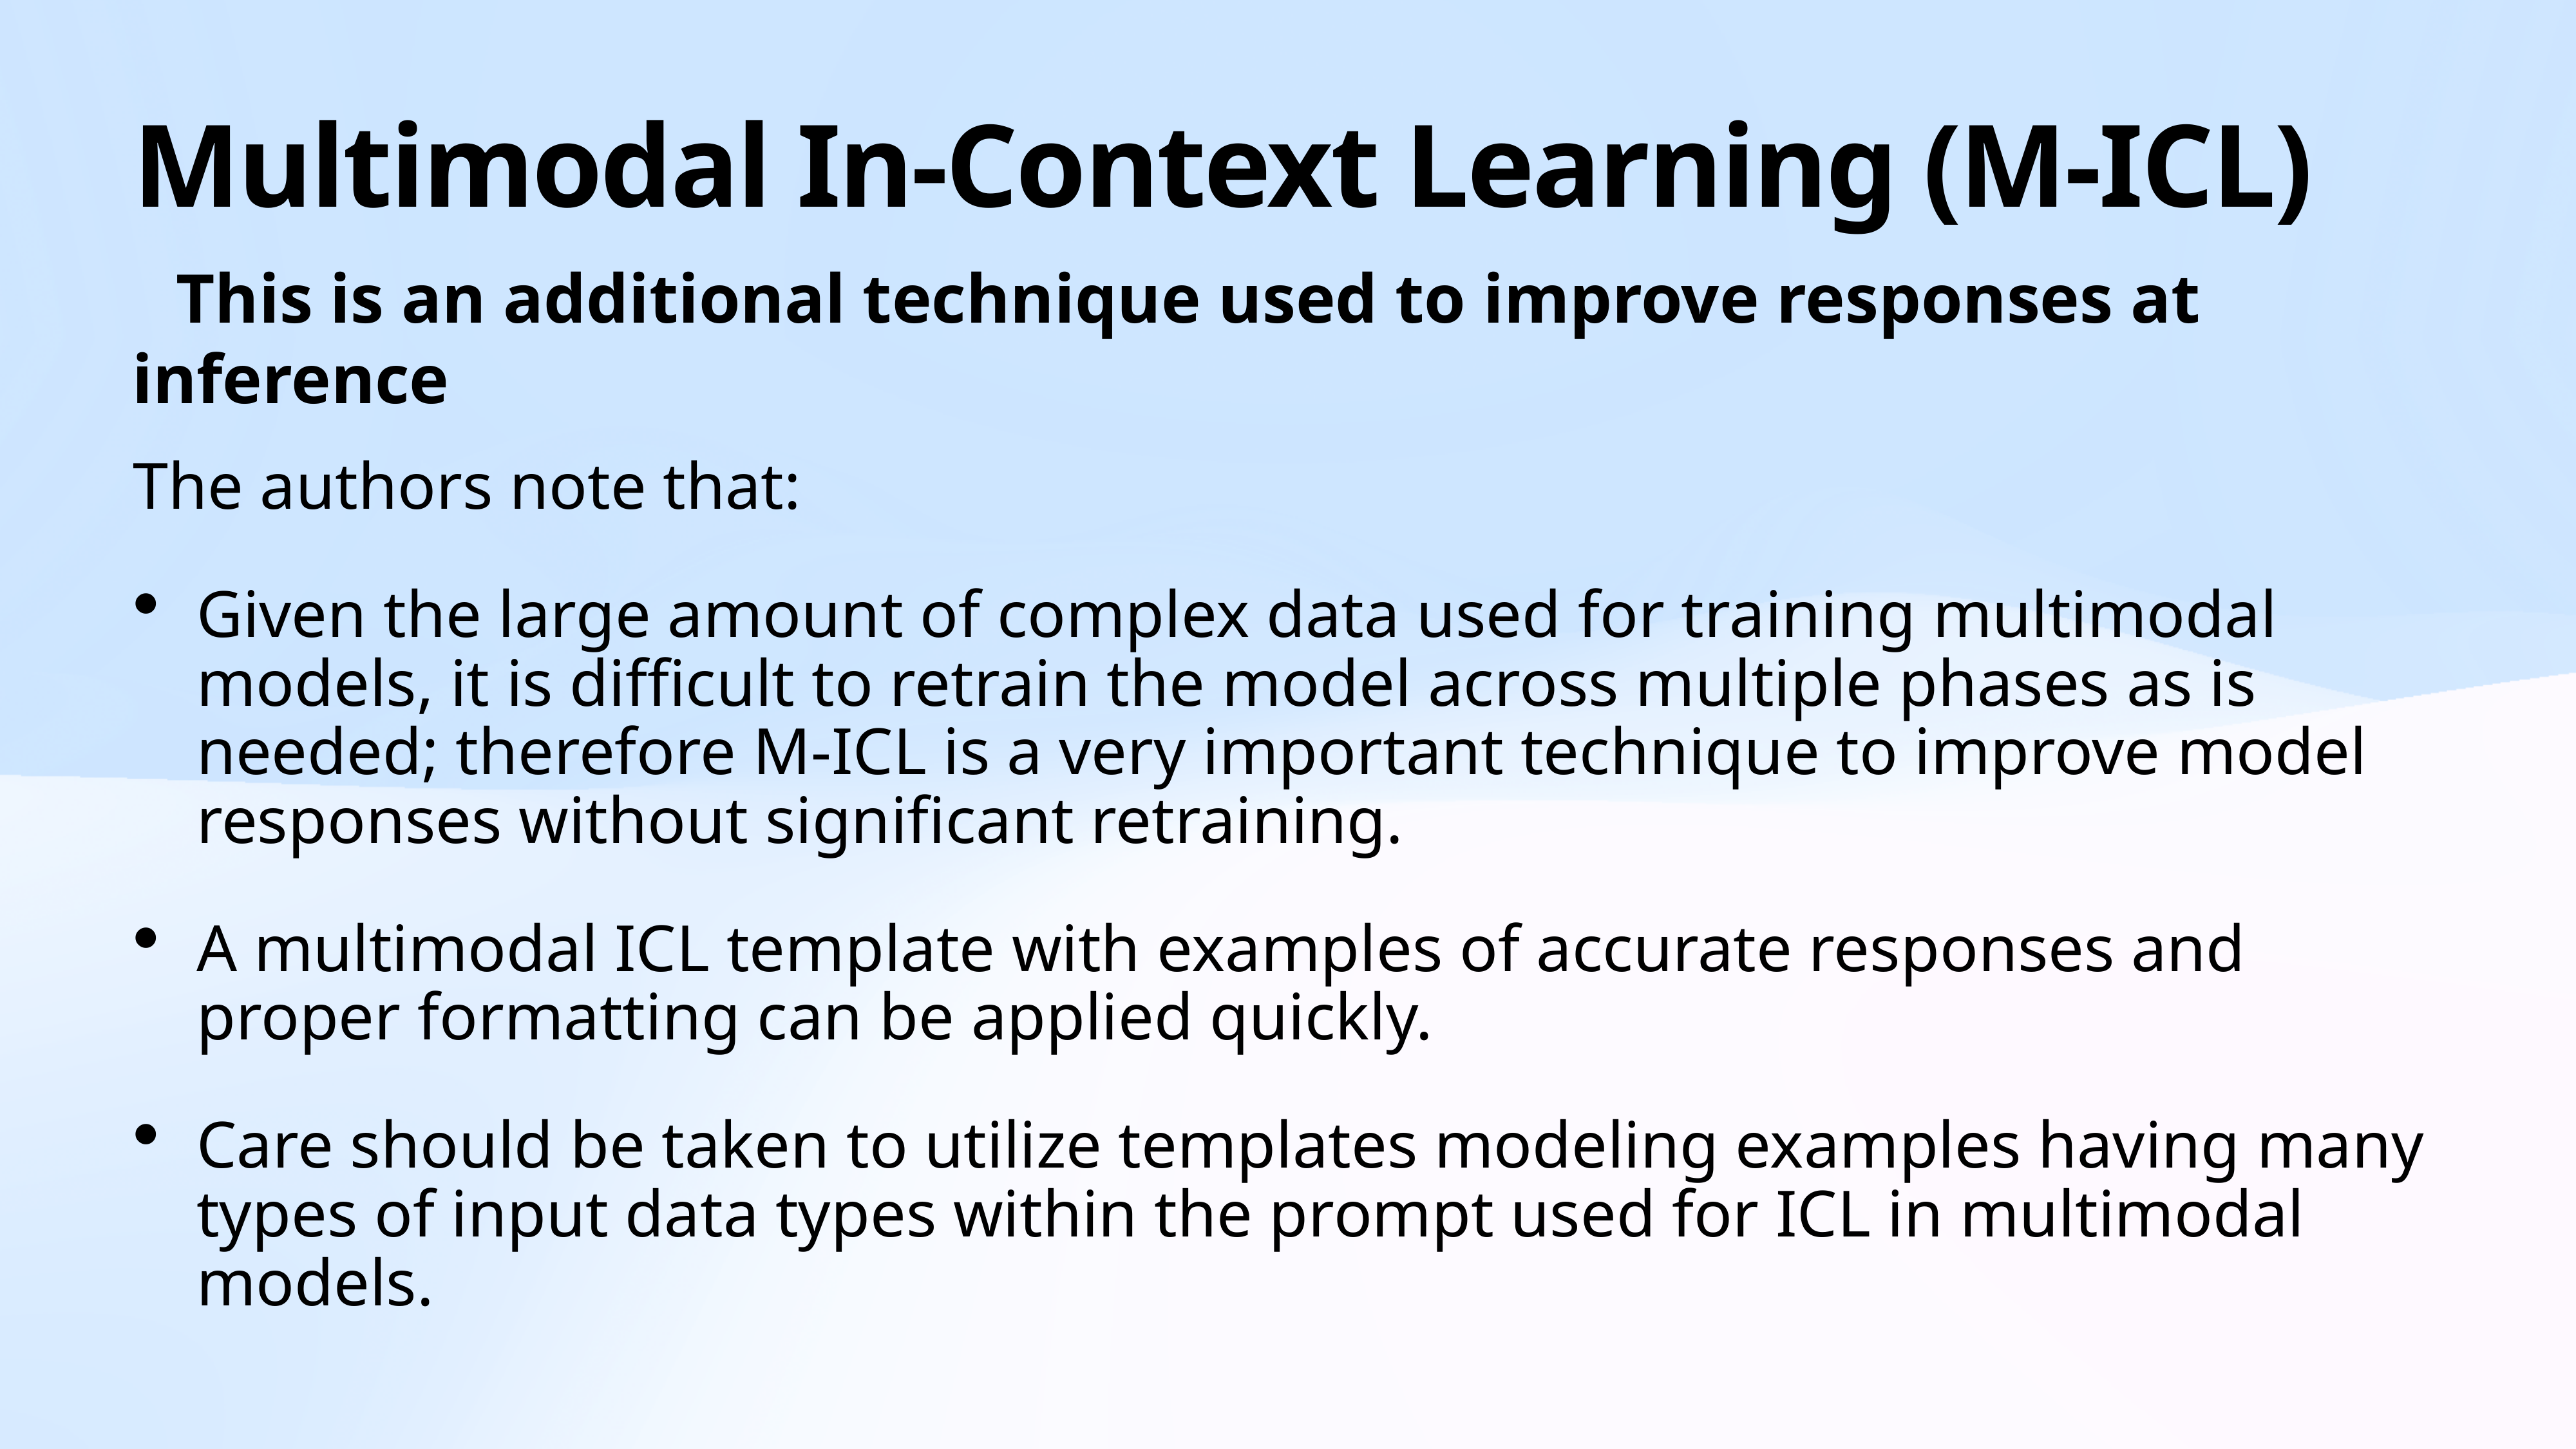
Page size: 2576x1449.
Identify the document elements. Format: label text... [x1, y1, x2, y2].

title Multimodal In-Context Learning (M-ICL) [127, 113, 2449, 250]
list This is an additional technique used to improve responses at inference [127, 250, 2449, 350]
picture [0, 0, 2576, 1449]
list The authors note that: Given the large amount of complex data used for training multimodal models, it is difficult to retrain the model across multiple phases as is needed; therefore M-ICL is a very important technique to improve model responses without significant retraining. A multimodal ICL template with examples of accurate responses and proper formatting can be applied quickly. Care should be taken to utilize templates modeling examples having many types of input data types within the prompt used for ICL in multimodal models. [127, 448, 2449, 1321]
